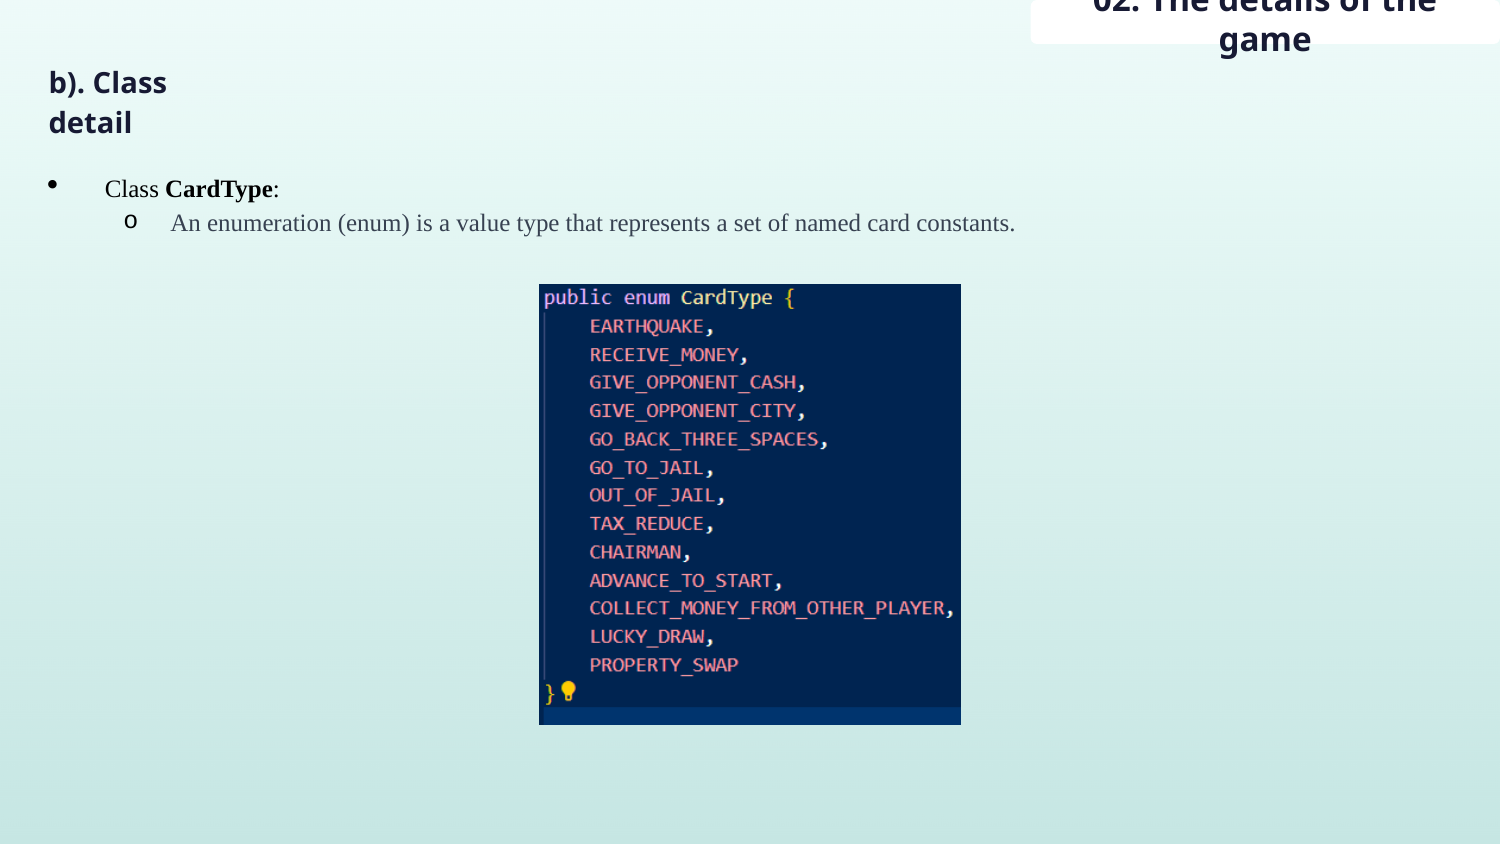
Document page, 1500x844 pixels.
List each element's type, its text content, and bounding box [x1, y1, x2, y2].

text_box 02: The details of the game [1030, 0, 1500, 44]
text_box Class CardType: An enumeration (enum) is a value type that represents a set of named card constants. [33, 160, 1322, 244]
text_box b). Class detail [33, 43, 269, 107]
picture [0, 0, 1500, 844]
